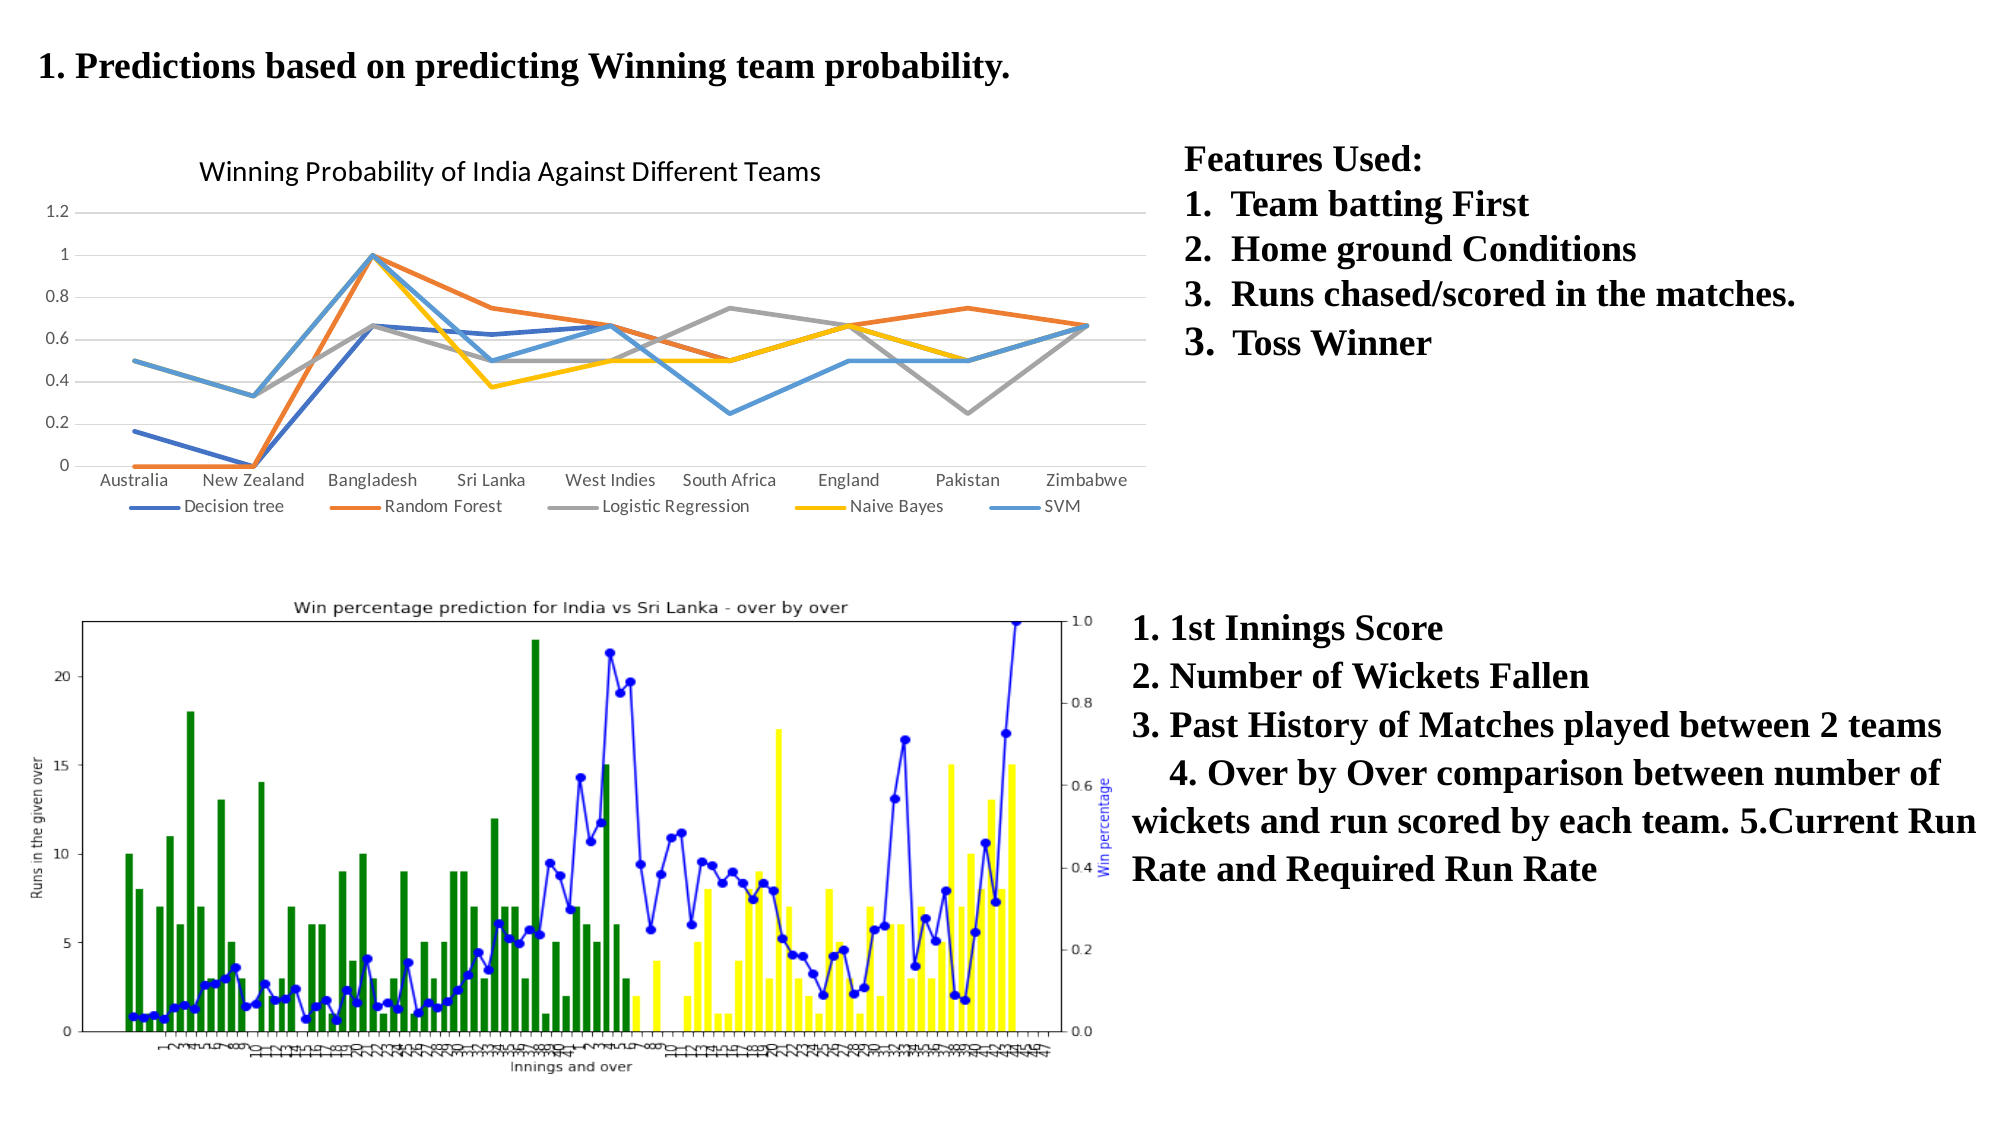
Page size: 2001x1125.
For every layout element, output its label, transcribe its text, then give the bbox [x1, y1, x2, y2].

text_box Features Used: 1. Team batting First 2. Home ground Conditions 3. Runs chased/scored in the matches. Toss Winner [1169, 126, 1911, 372]
text_box 1. 1st Innings Score 2. Number of Wickets Fallen 3. Past History of Matches played between 2 teams 4. Over by Over comparison between number of wickets and run scored by each team. 5.Current Run Rate and Required Run Rate [1124, 592, 2000, 897]
text_box 1. Predictions based on predicting Winning team probability. [22, 33, 1141, 94]
chart [22, 132, 1170, 542]
picture [22, 592, 1124, 1083]
